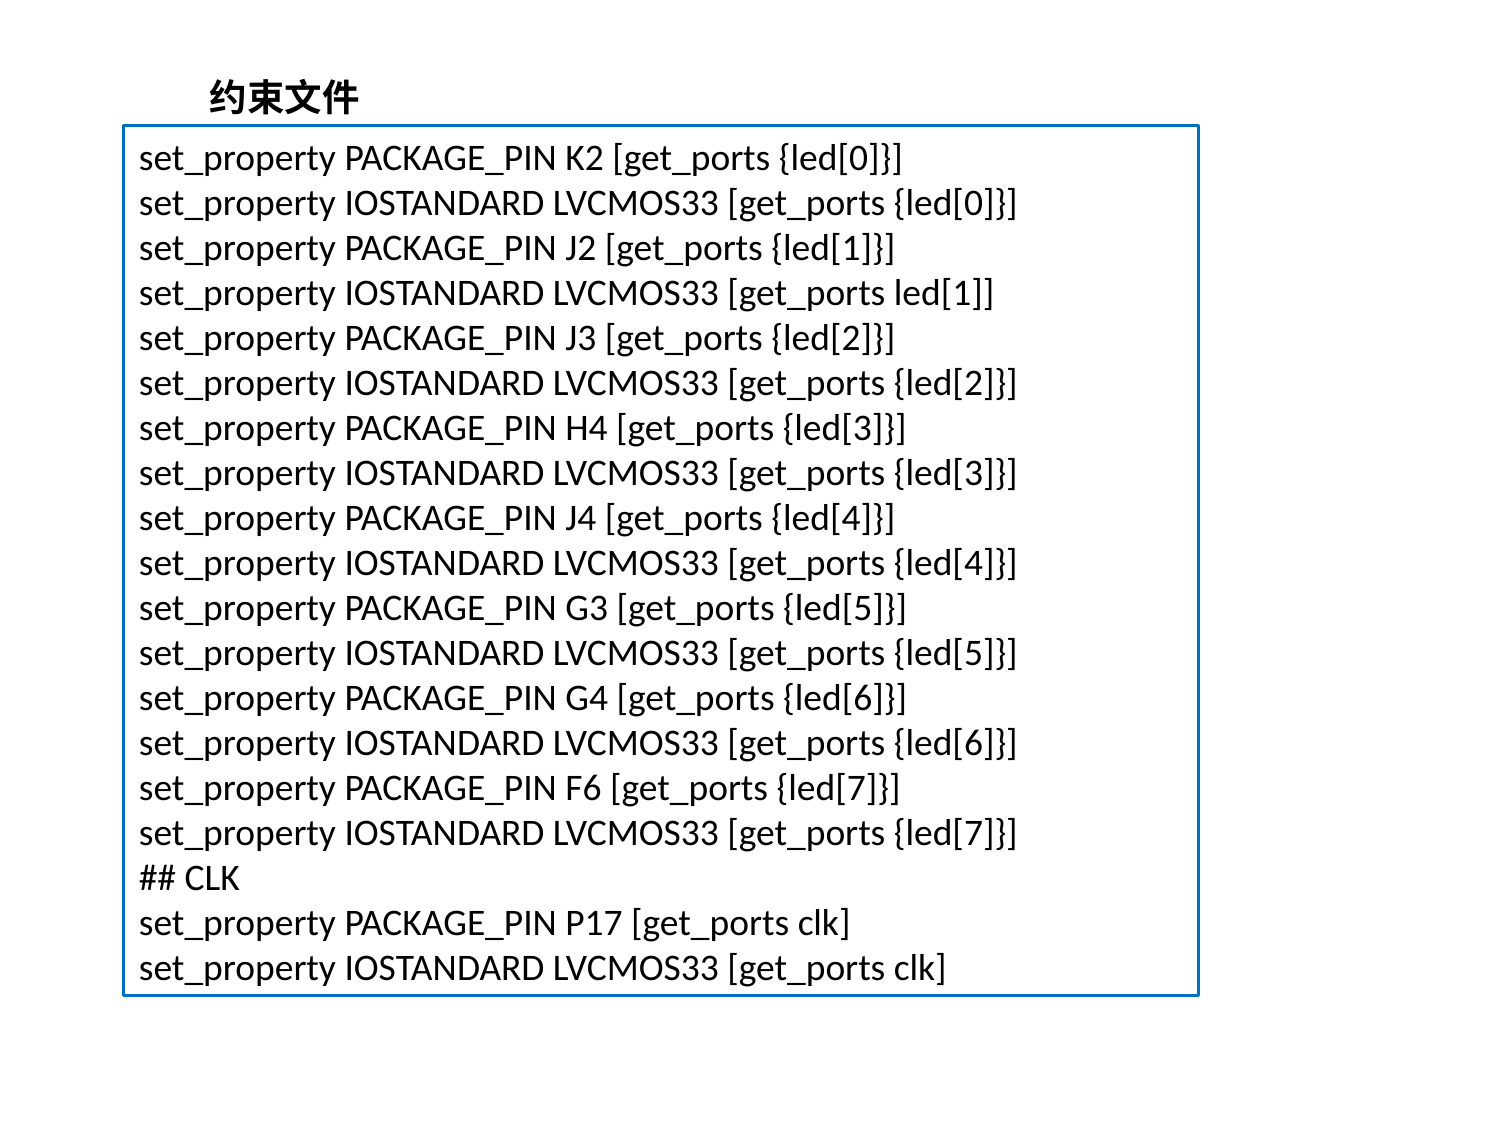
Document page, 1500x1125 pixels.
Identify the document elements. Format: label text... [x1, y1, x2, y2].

text_box 约束文件 [194, 66, 727, 127]
text_box set_property PACKAGE_PIN K2 [get_ports {led[0]}] set_property IOSTANDARD LVCMOS33 [get_ports {led[0]}] set_property PACKAGE_PIN J2 [get_ports {led[1]}] set_property IOSTANDARD LVCMOS33 [get_ports led[1]] set_property PACKAGE_PIN J3 [get_ports {led[2]}] set_property IOSTANDARD LVCMOS33 [get_ports {led[2]}] set_property PACKAGE_PIN H4 [get_ports {led[3]}] set_property IOSTANDARD LVCMOS33 [get_ports {led[3]}] set_property PACKAGE_PIN J4 [get_ports {led[4]}] set_property IOSTANDARD LVCMOS33 [get_ports {led[4]}] set_property PACKAGE_PIN G3 [get_ports {led[5]}] set_property IOSTANDARD LVCMOS33 [get_ports {led[5]}] set_property PACKAGE_PIN G4 [get_ports {led[6]}] set_property IOSTANDARD LVCMOS33 [get_ports {led[6]}] set_property PACKAGE_PIN F6 [get_ports {led[7]}] set_property IOSTANDARD LVCMOS33 [get_ports {led[7]}] ## CLK set_property PACKAGE_PIN P17 [get_ports clk] set_property IOSTANDARD LVCMOS33 [get_ports clk] [123, 125, 1199, 996]
